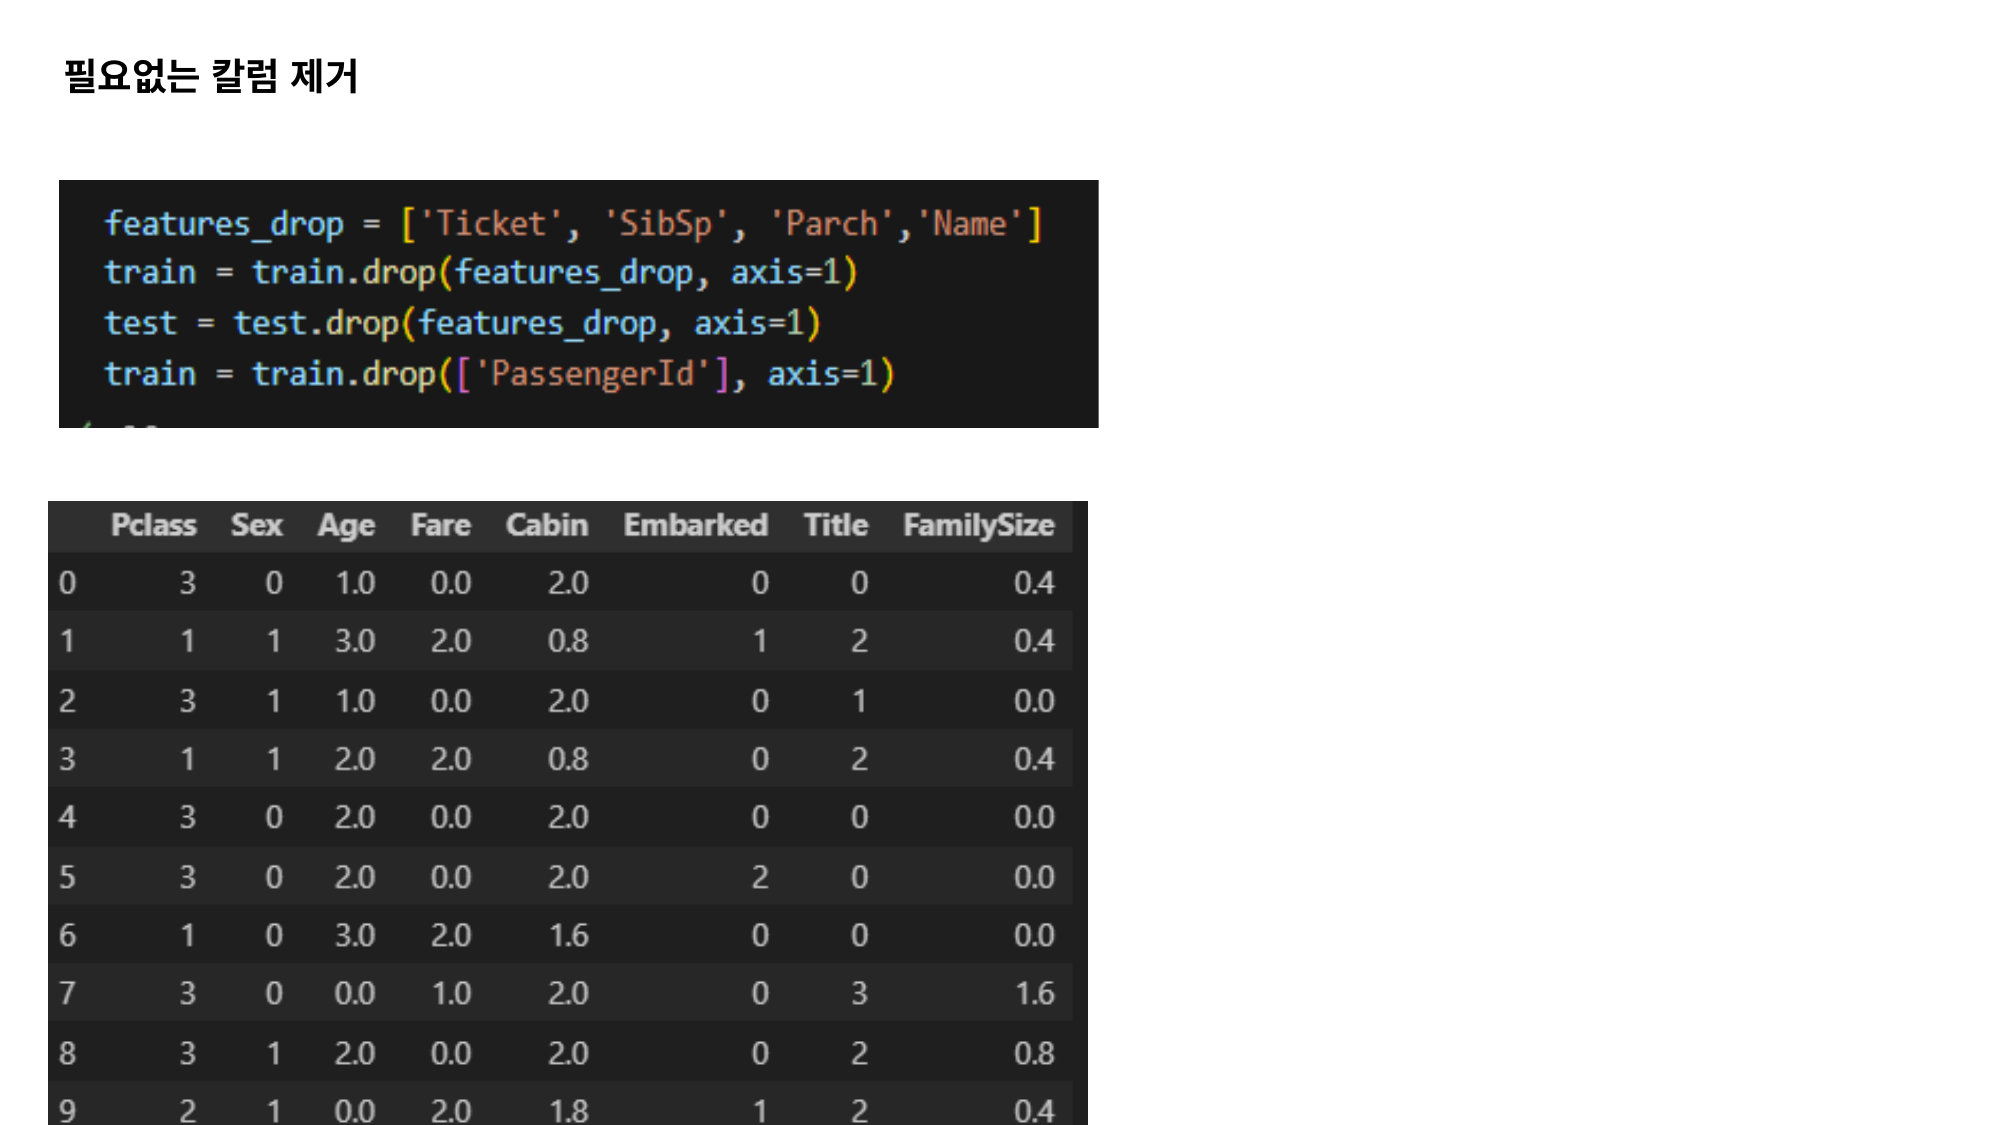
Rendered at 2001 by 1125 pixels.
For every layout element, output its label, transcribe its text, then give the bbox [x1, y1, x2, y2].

text_box 필요없는 칼럼 제거 [48, 45, 1088, 105]
picture [48, 501, 1088, 1125]
picture [59, 180, 1099, 428]
